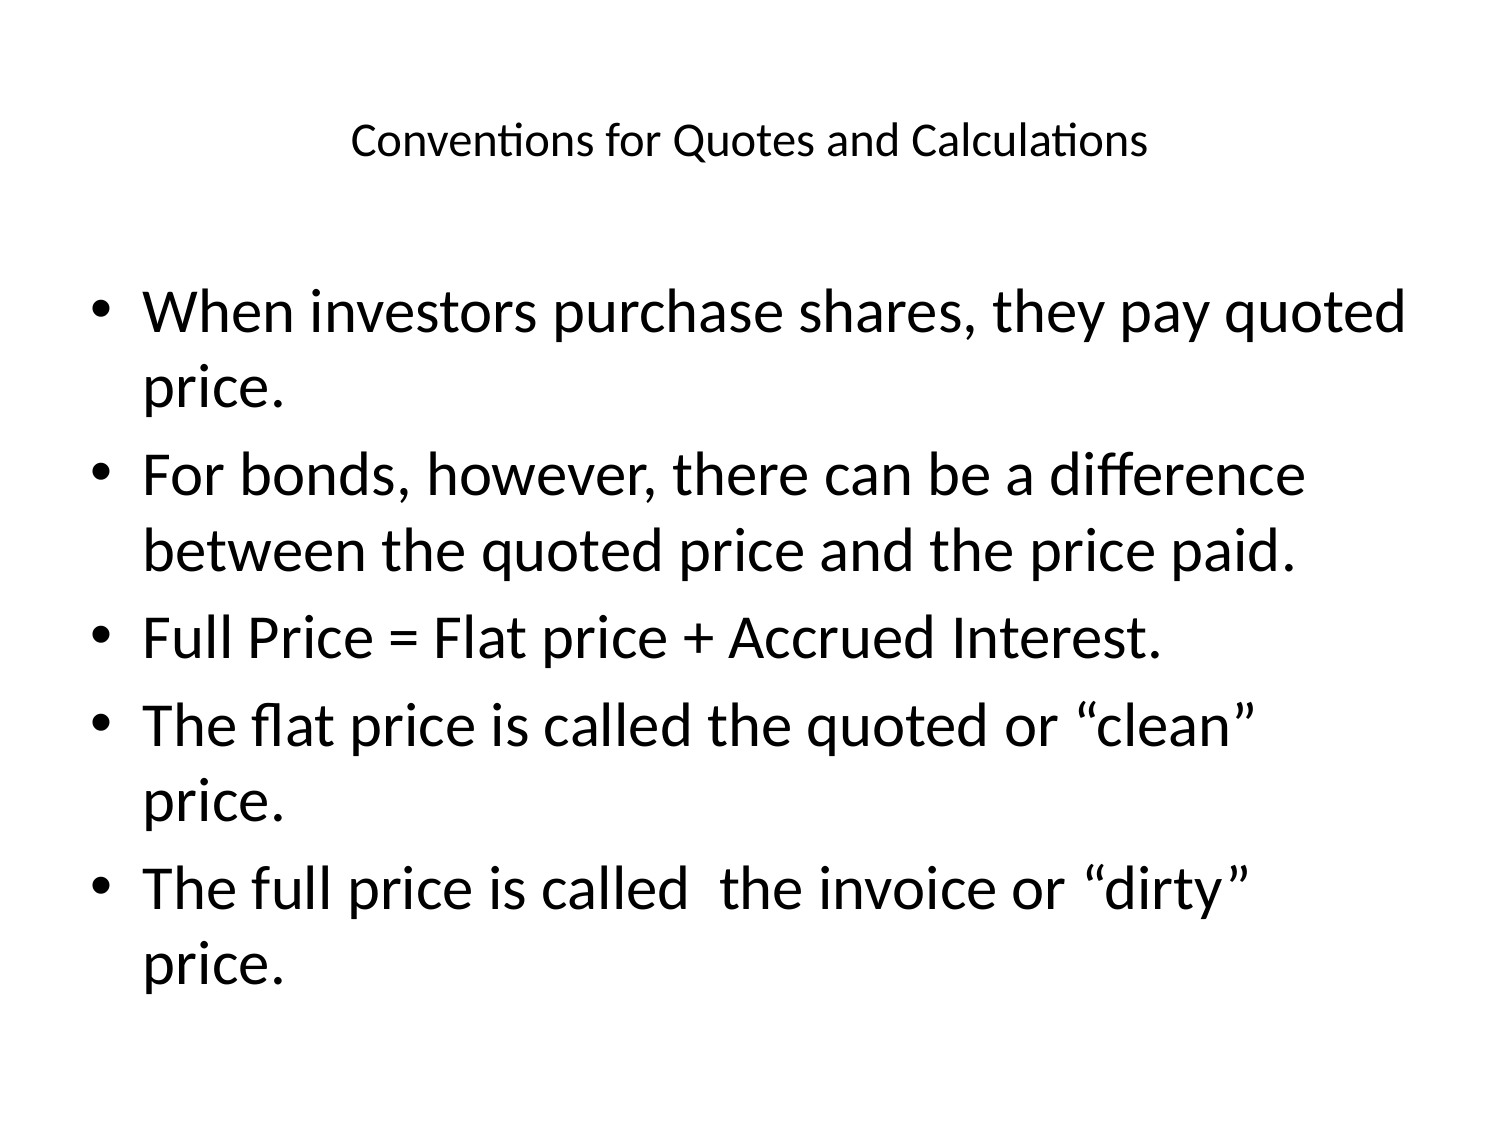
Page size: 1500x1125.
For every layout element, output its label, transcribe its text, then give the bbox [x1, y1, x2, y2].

title Conventions for Quotes and Calculations [75, 99, 1425, 233]
list When investors purchase shares, they pay quoted price. For bonds, however, there can be a difference between the quoted price and the price paid. Full Price = Flat price + Accrued Interest. The flat price is called the quoted or “clean” price. The full price is called the invoice or “dirty” price. [75, 262, 1425, 1005]
